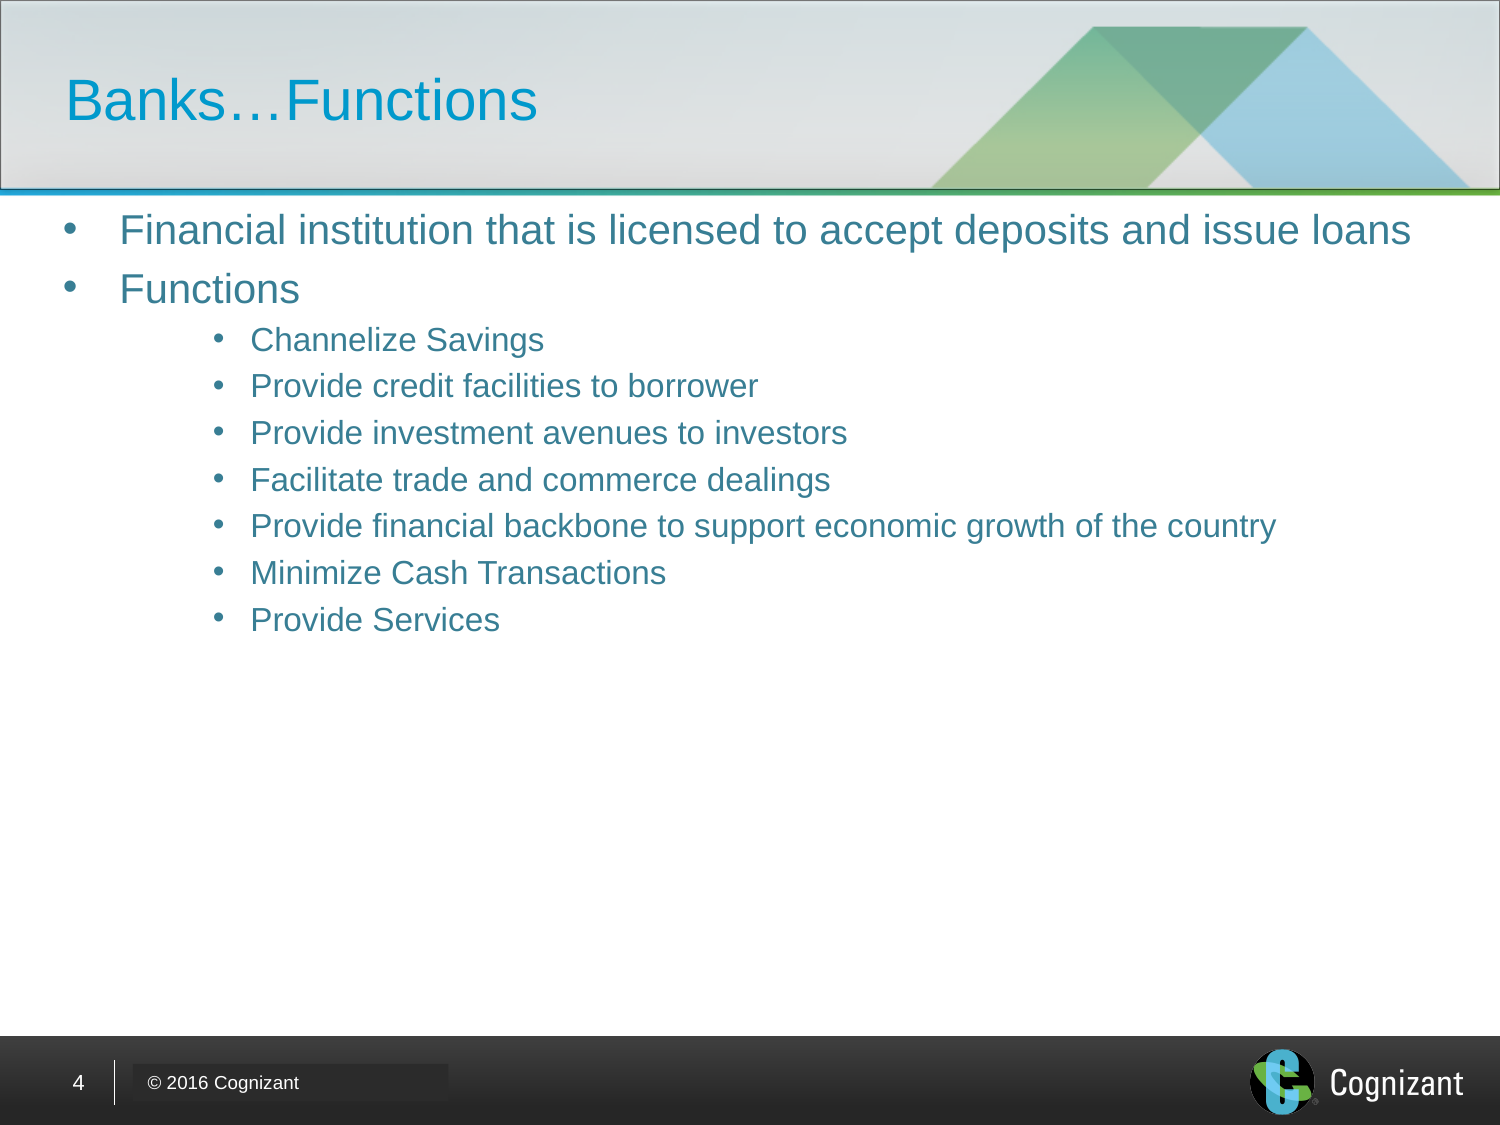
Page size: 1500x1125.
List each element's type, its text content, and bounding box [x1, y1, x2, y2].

text_box Financial institution that is licensed to accept deposits and issue loans Functions Channelize Savings Provide credit facilities to borrower Provide investment avenues to investors Facilitate trade and commerce dealings Provide financial backbone to support economic growth of the country Minimize Cash Transactions Provide Services [48, 195, 1439, 1017]
picture [0, 2, 1500, 200]
picture [1250, 1049, 1463, 1115]
slide_number 4 [27, 1045, 100, 1118]
title Banks…Functions [49, 54, 1425, 154]
